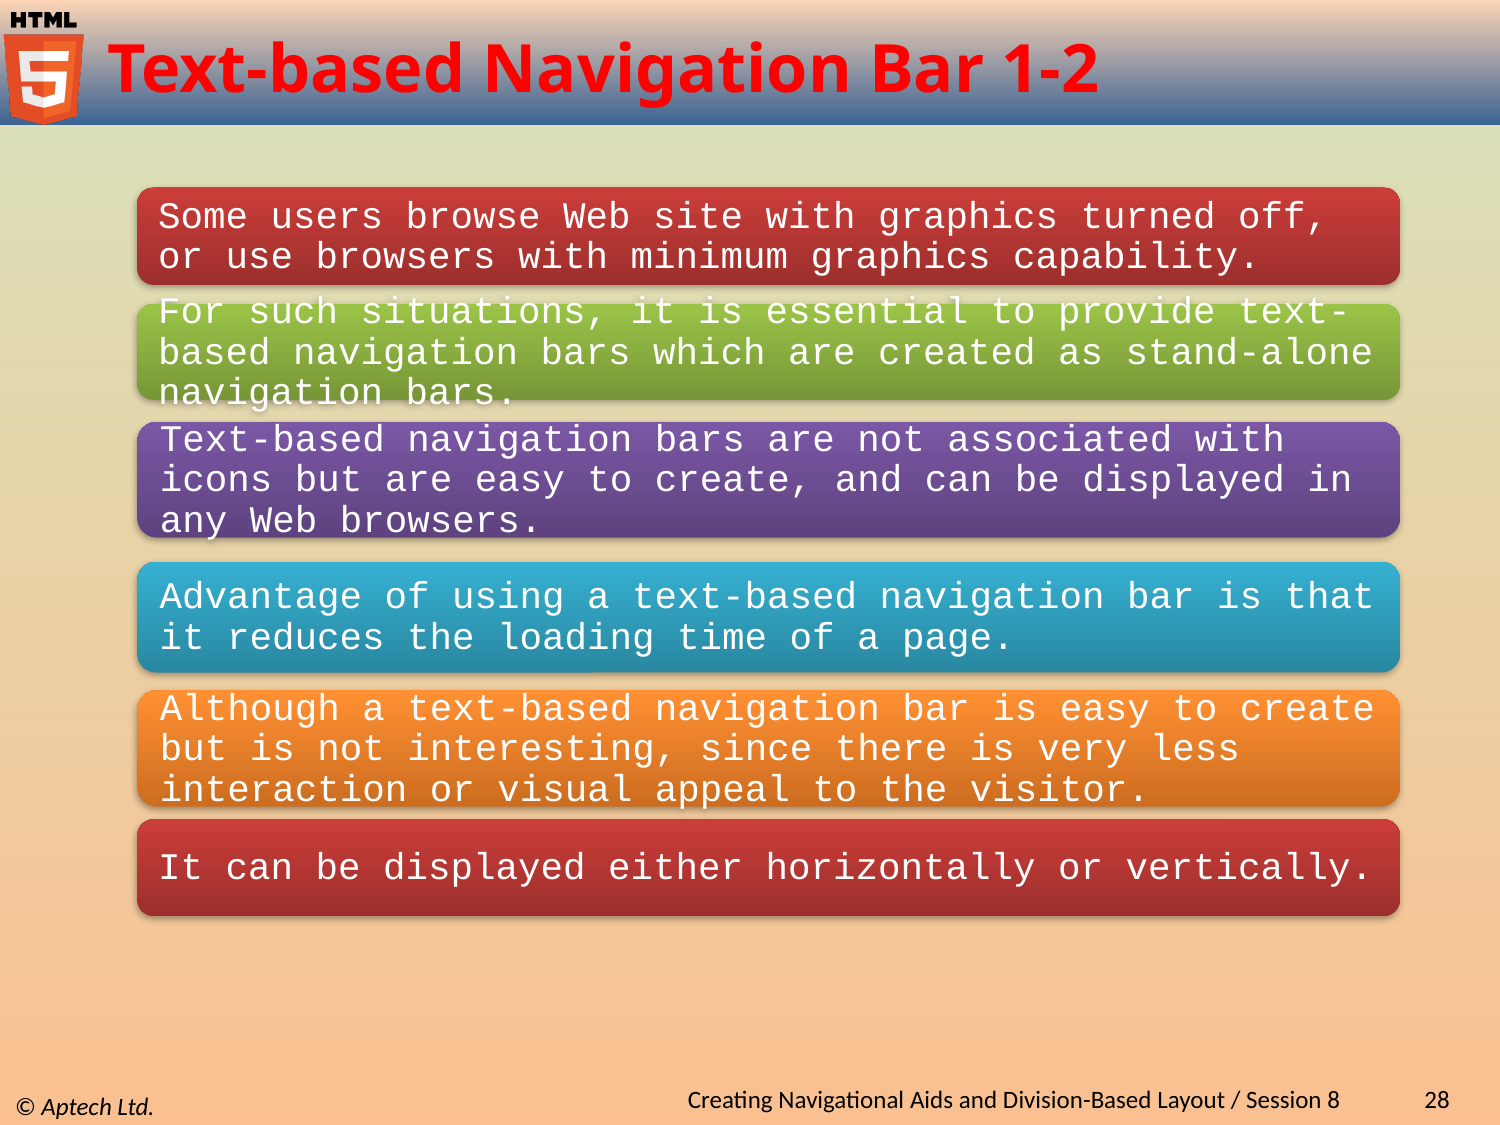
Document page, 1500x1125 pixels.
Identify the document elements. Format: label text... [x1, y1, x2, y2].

footer Creating Navigational Aids and Division-Based Layout / Session 8 [375, 1084, 1363, 1113]
picture [0, 12, 100, 125]
slide_number 28 [1363, 1084, 1465, 1113]
title Text-based Navigation Bar 1-2 [74, 32, 1476, 101]
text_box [137, 162, 1401, 926]
